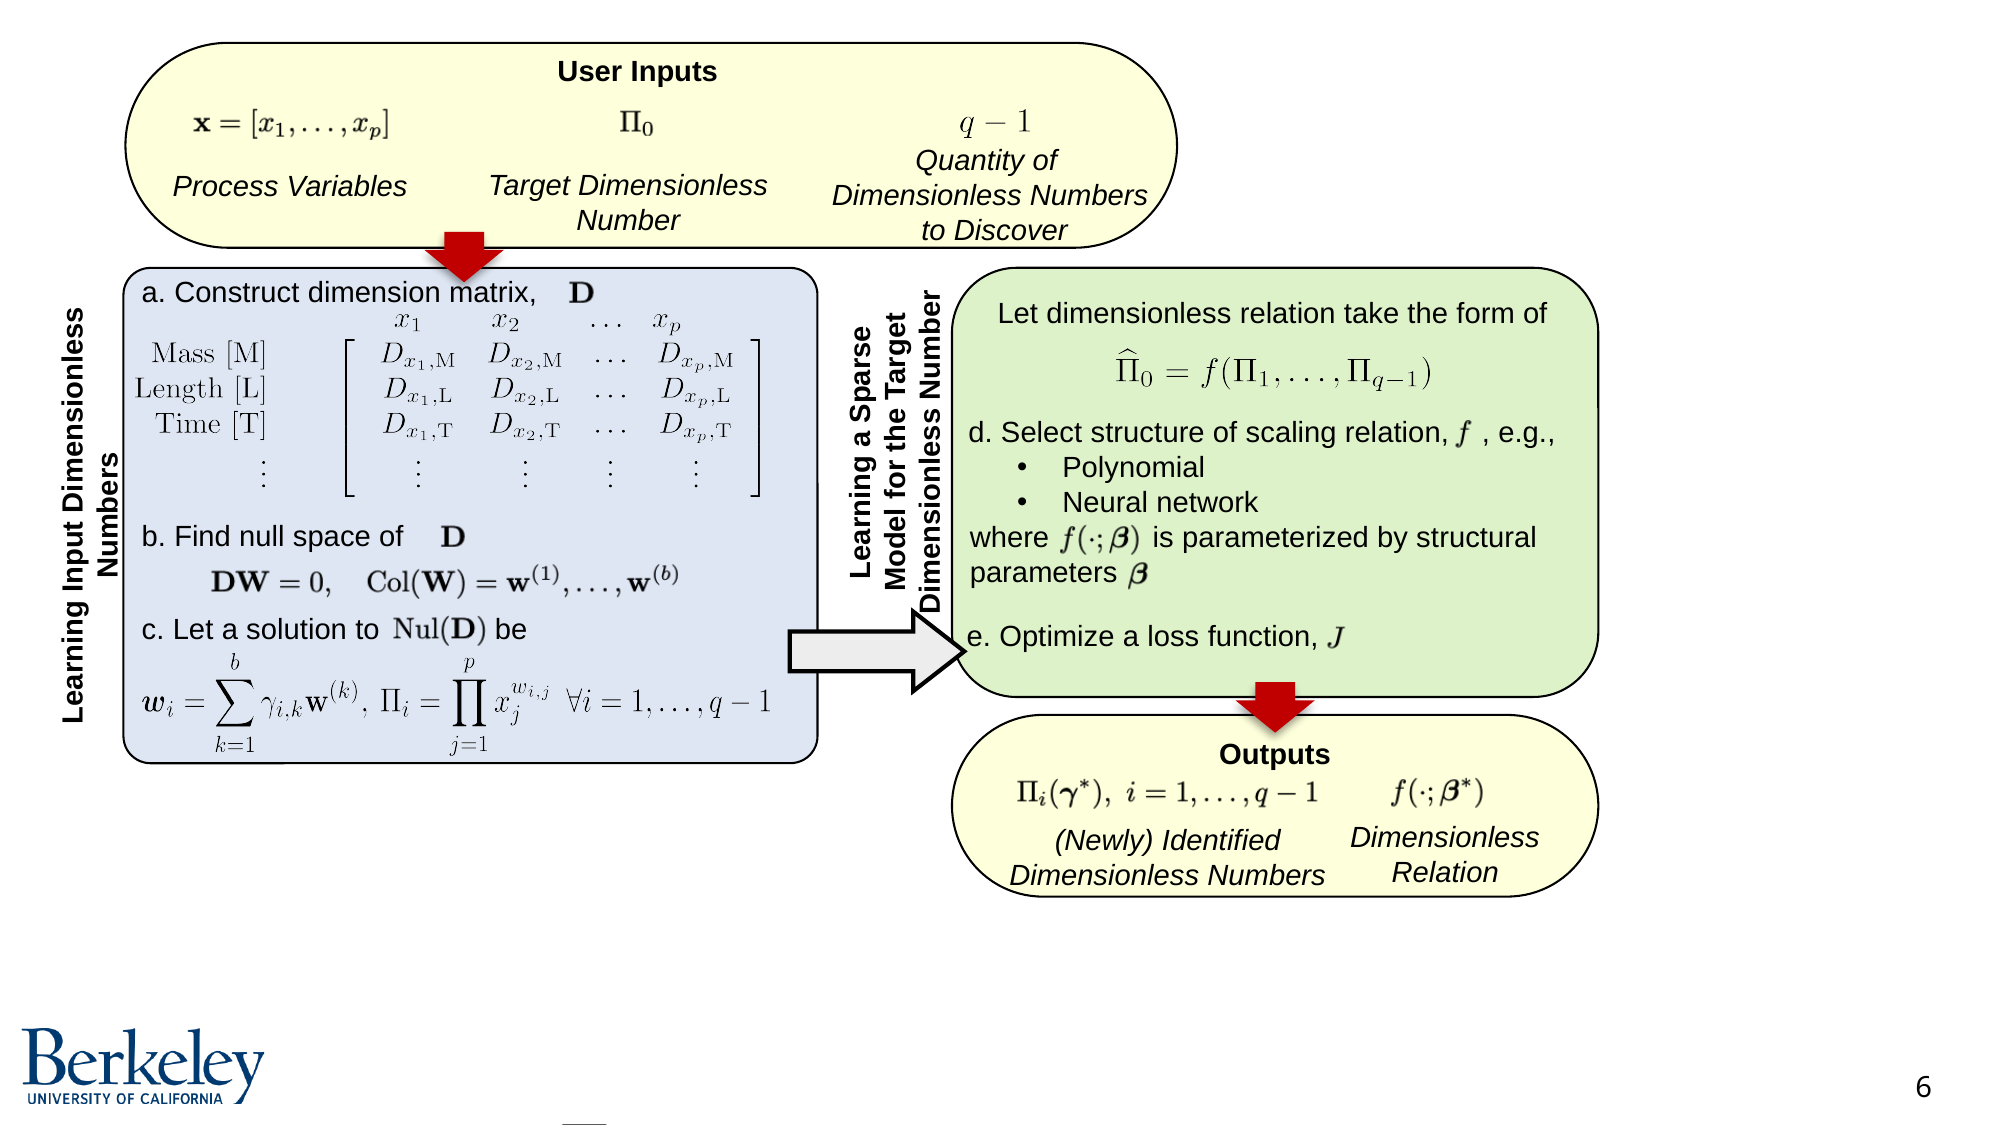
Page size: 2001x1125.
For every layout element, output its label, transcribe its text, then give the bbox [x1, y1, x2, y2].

picture [388, 611, 491, 651]
text_box e. Optimize a loss function, [951, 609, 1599, 660]
picture [135, 314, 760, 497]
picture [1322, 622, 1350, 654]
text_box Target Dimensionless Number [471, 158, 785, 244]
text_box Process Variables [133, 159, 447, 210]
text_box [1232, 681, 1318, 728]
picture [959, 109, 1030, 138]
text_box [957, 660, 1594, 699]
picture [188, 104, 393, 144]
picture [1450, 416, 1476, 452]
picture [142, 653, 770, 756]
text_box User Inputs [356, 44, 920, 95]
picture [1116, 348, 1430, 392]
text_box [788, 609, 955, 694]
text_box [954, 266, 1600, 406]
text_box [954, 596, 1600, 639]
picture [564, 275, 599, 308]
text_box a. Construct dimension matrix, [126, 266, 774, 316]
picture [1387, 773, 1488, 813]
text_box [421, 230, 507, 284]
picture [1056, 520, 1154, 594]
text_box Let dimensionless relation take the form of [982, 286, 1573, 337]
picture [207, 559, 683, 604]
text_box Dimensionless Relation [1333, 810, 1557, 896]
picture [616, 106, 659, 140]
text_box b. Find null space of [131, 510, 774, 560]
text_box [131, 266, 819, 765]
text_box Learning Input Dimensionless Numbers [45, 267, 131, 764]
picture [436, 519, 470, 551]
text_box (Newly) Identified Dimensionless Numbers [981, 813, 1354, 899]
text_box Outputs [993, 728, 1557, 778]
text_box d. Select structure of scaling relation, , e.g., Polynomial Neural network where is parameterized by structural parameters [953, 406, 1600, 596]
text_box Learning a Sparse Model for the Target Dimensionless Number [833, 266, 954, 638]
text_box [124, 41, 1178, 249]
text_box Quantity of Dimensionless Numbers to Discover [800, 133, 1181, 254]
picture [1013, 774, 1323, 814]
text_box [1299, 713, 1600, 884]
text_box [950, 713, 1250, 874]
text_box c. Let a solution to be [131, 603, 774, 653]
